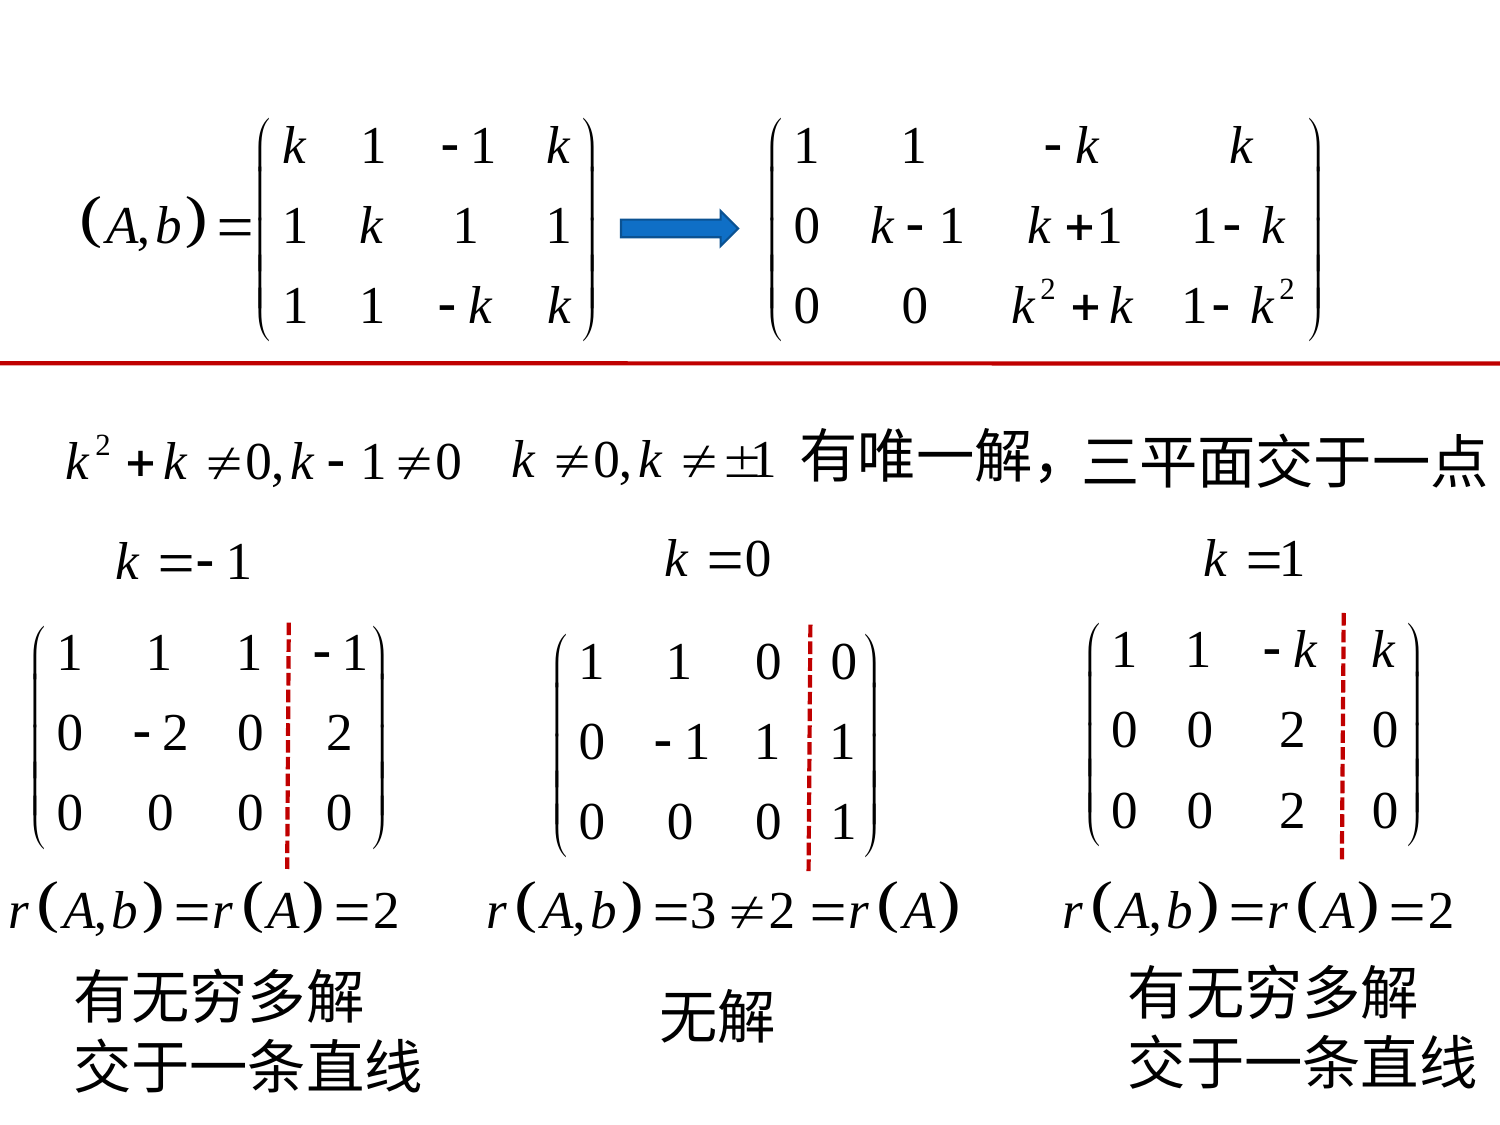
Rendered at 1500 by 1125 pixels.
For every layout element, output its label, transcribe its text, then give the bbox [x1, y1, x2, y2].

text_box [619, 208, 740, 249]
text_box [503, 428, 783, 500]
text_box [1054, 870, 1462, 960]
text_box 有无穷多解 交于一条直线 [1113, 948, 1500, 1104]
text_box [107, 530, 258, 594]
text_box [478, 870, 966, 960]
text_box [760, 105, 1336, 355]
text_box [0, 870, 408, 960]
text_box 有无穷多解 交于一条直线 [58, 952, 493, 1108]
text_box 有唯一解， [785, 412, 1100, 497]
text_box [1078, 610, 1437, 860]
text_box 三平面交于一点 [1066, 417, 1500, 503]
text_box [1195, 527, 1311, 590]
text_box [57, 421, 470, 502]
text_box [23, 612, 400, 862]
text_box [545, 621, 891, 870]
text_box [656, 527, 781, 590]
text_box 无解 [644, 972, 821, 1058]
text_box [73, 105, 610, 355]
